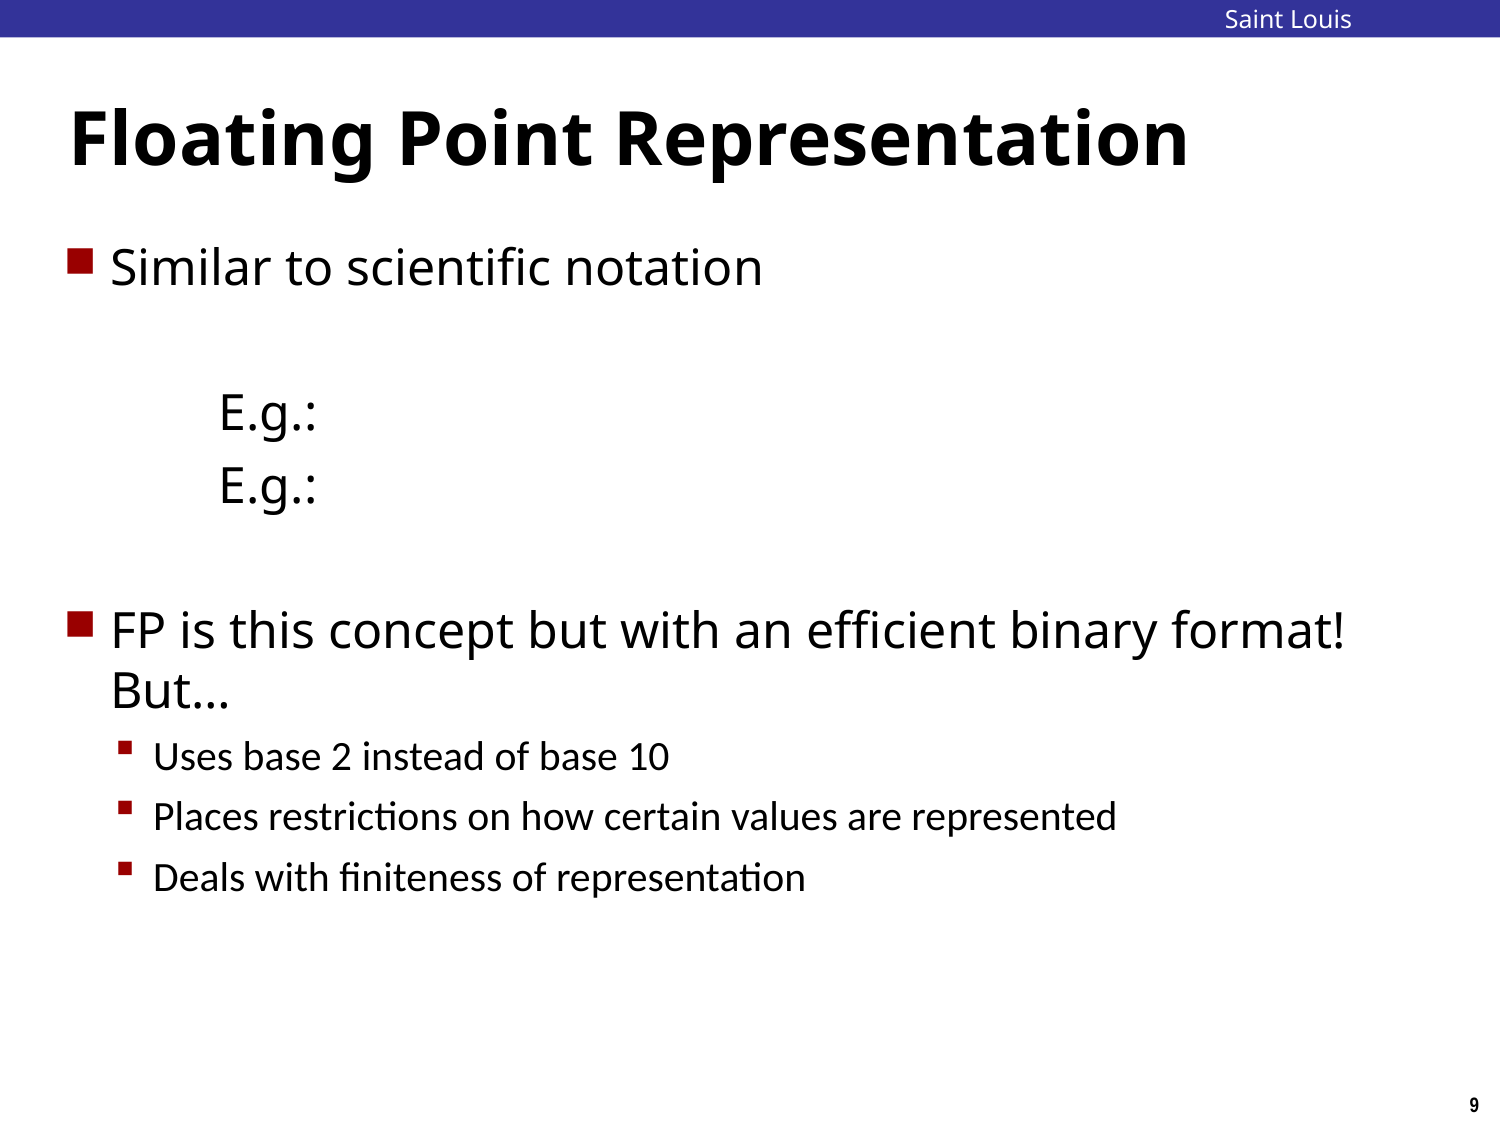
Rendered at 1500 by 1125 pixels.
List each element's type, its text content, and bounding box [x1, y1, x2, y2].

title Floating Point Representation [62, 41, 1438, 230]
